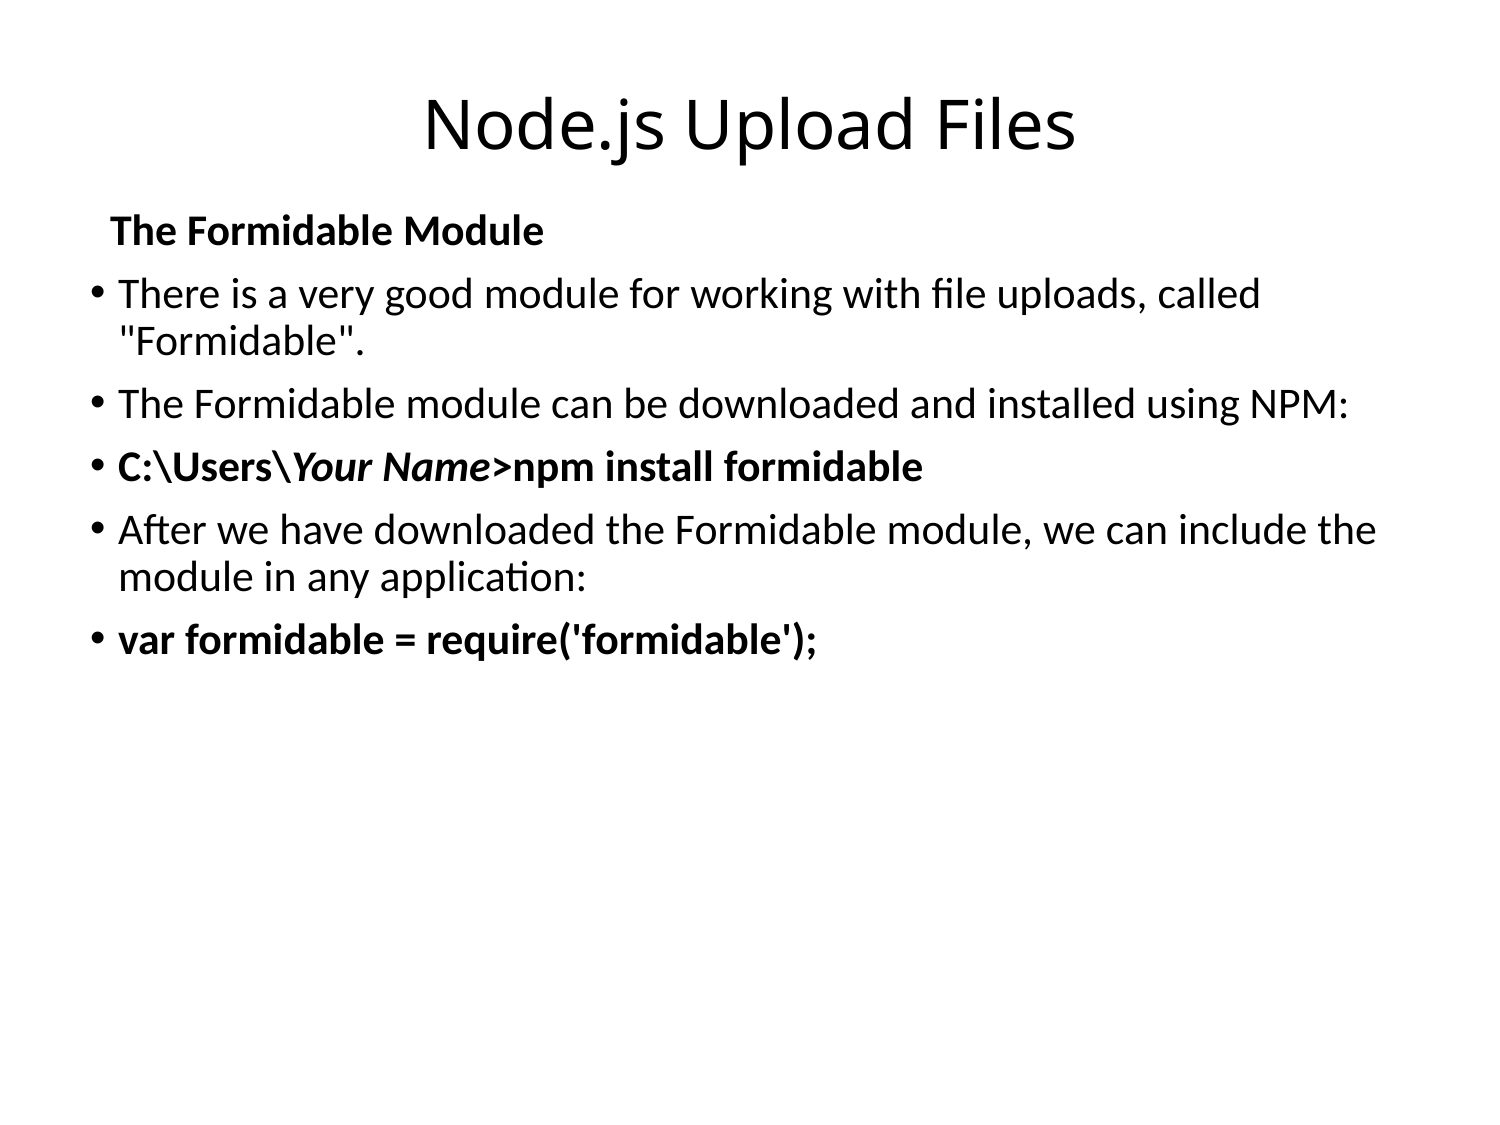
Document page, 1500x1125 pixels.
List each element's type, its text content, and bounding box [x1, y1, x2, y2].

list The Formidable Module There is a very good module for working with file uploads, called "Formidable". The Formidable module can be downloaded and installed using NPM: C:\Users\Your Name>npm install formidable After we have downloaded the Formidable module, we can include the module in any application: var formidable = require('formidable'); [75, 200, 1425, 1038]
title Node.js Upload Files [103, 59, 1397, 200]
